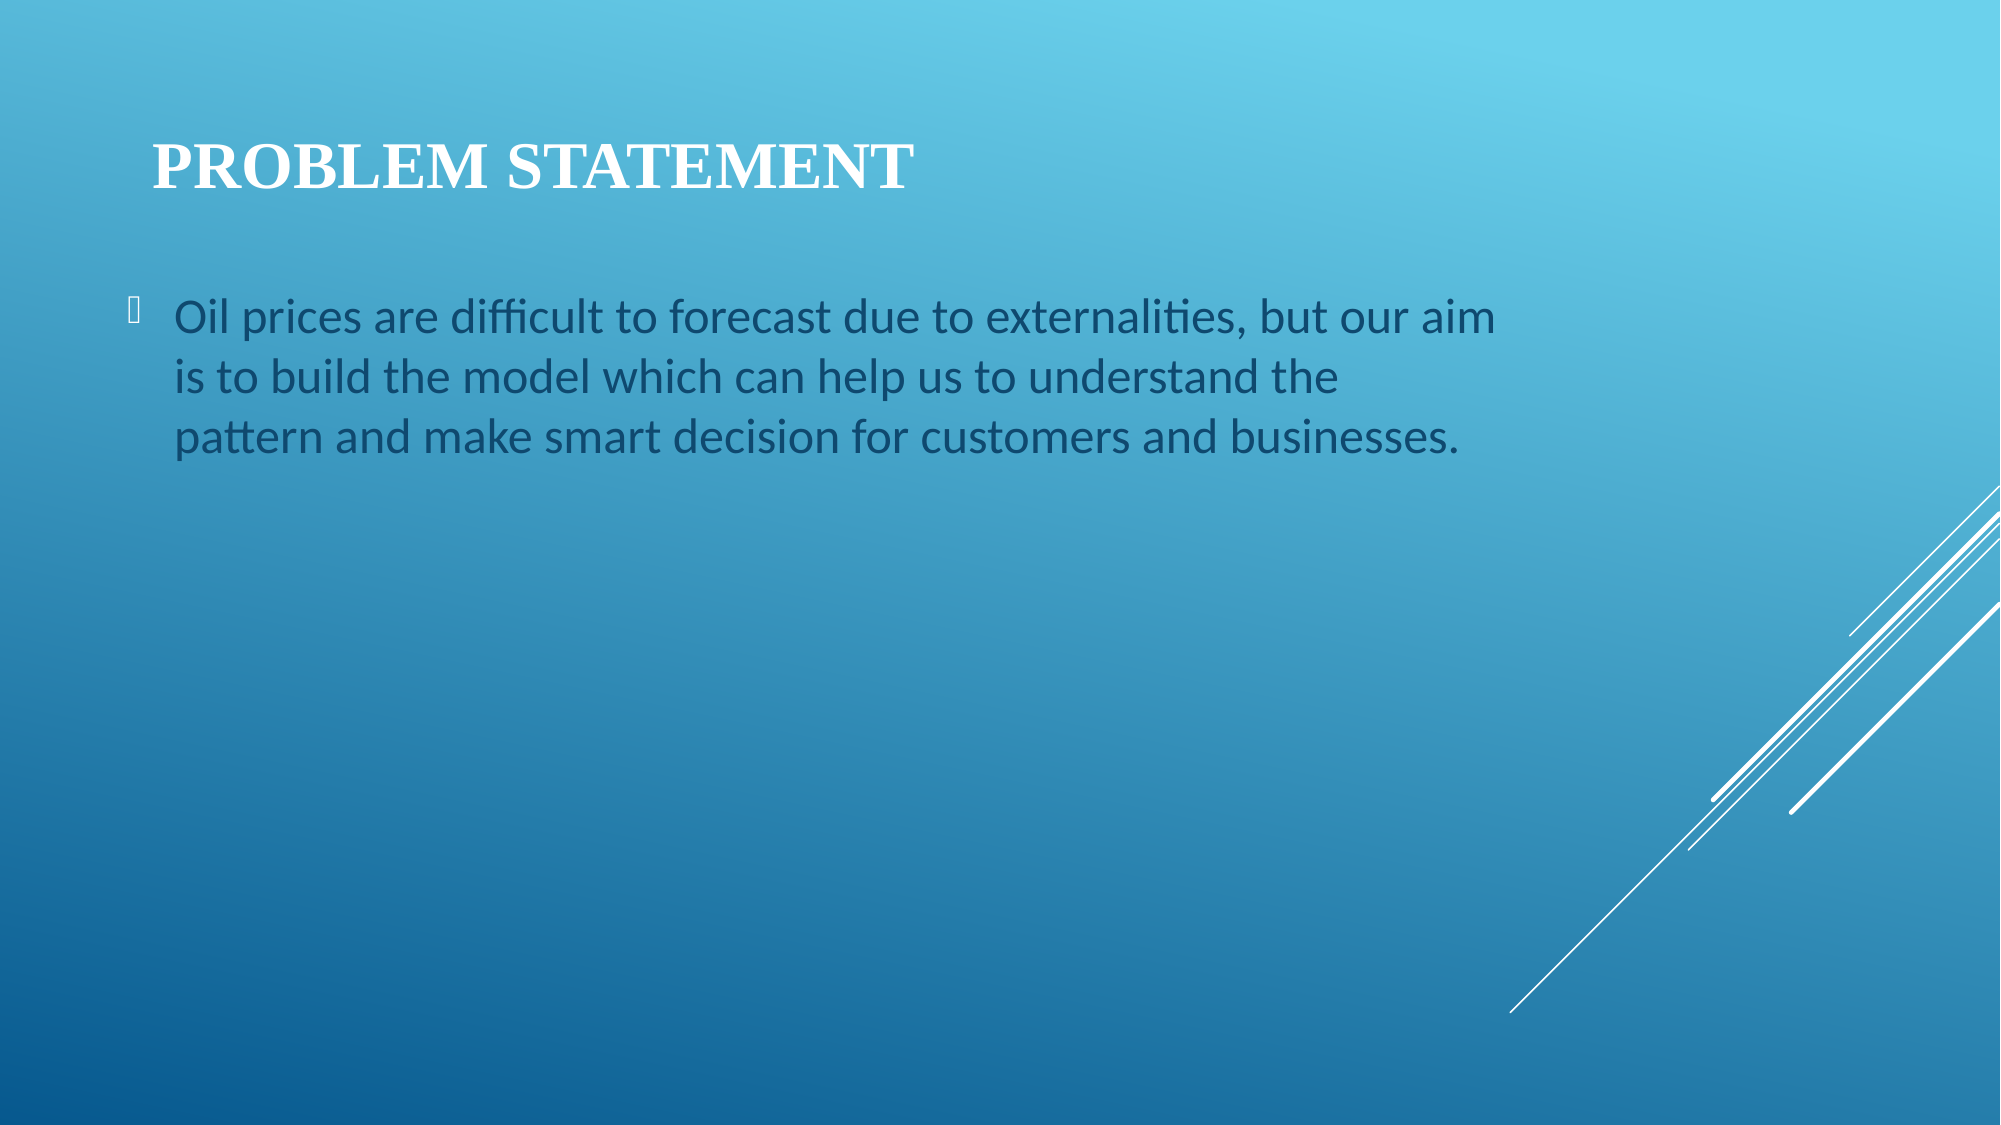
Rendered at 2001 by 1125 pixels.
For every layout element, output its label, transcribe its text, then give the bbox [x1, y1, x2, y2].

title PROBLEM STATEMENT [137, 59, 1863, 265]
list Oil prices are difficult to forecast due to externalities, but our aim is to build the model which can help us to understand the pattern and make smart decision for customers and businesses. [112, 112, 1513, 706]
